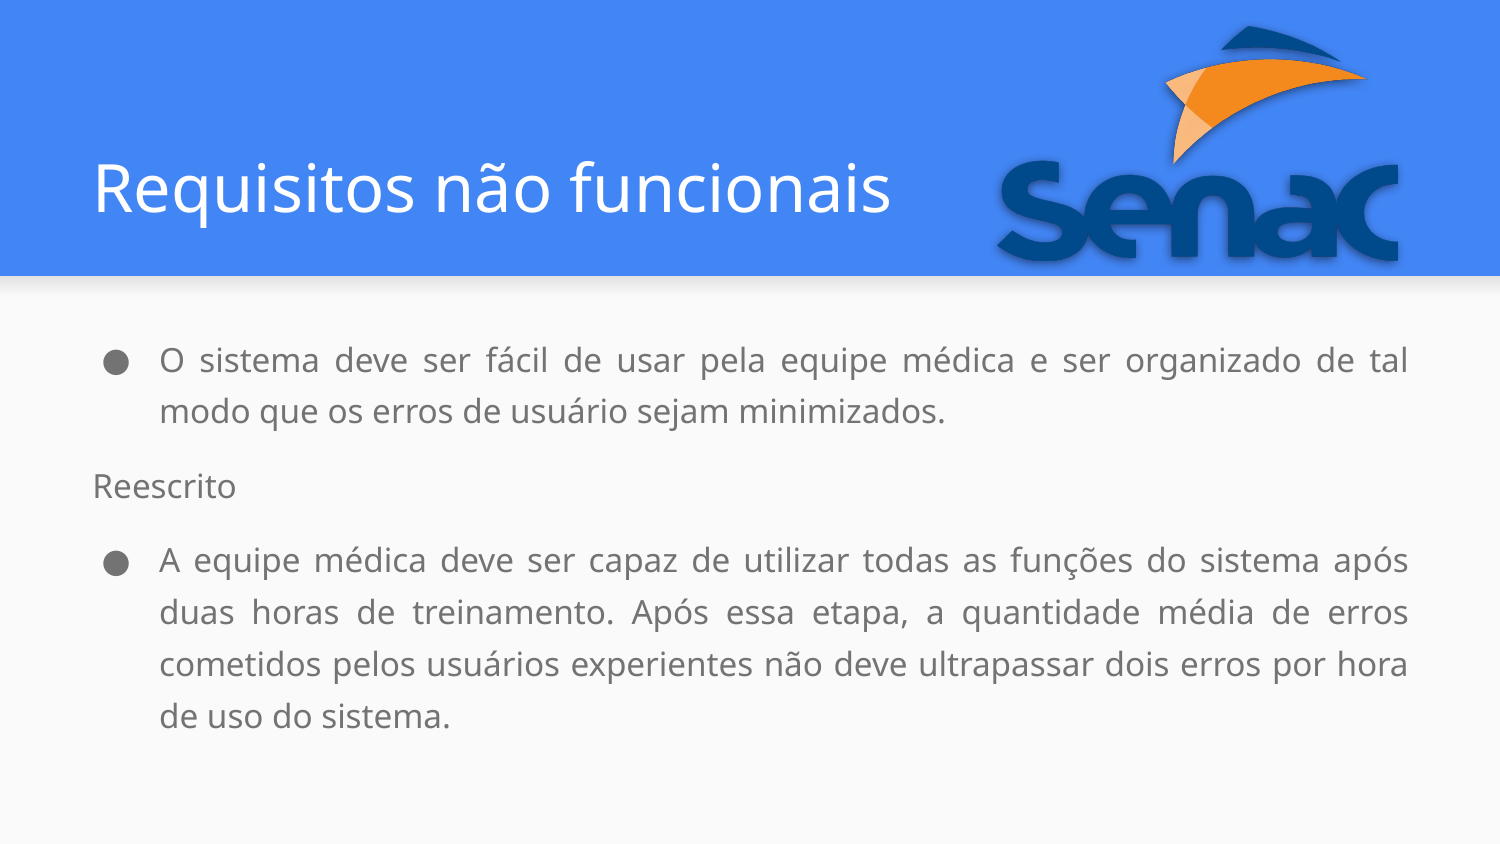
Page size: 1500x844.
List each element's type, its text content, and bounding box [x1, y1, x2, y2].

list O sistema deve ser fácil de usar pela equipe médica e ser organizado de tal modo que os erros de usuário sejam minimizados. Reescrito A equipe médica deve ser capaz de utilizar todas as funções do sistema após duas horas de treinamento. Após essa etapa, a quantidade média de erros cometidos pelos usuários experientes não deve ultrapassar dois erros por hora de uso do sistema. [77, 314, 1427, 760]
picture [996, 25, 1398, 261]
title Requisitos não funcionais [77, 121, 989, 248]
